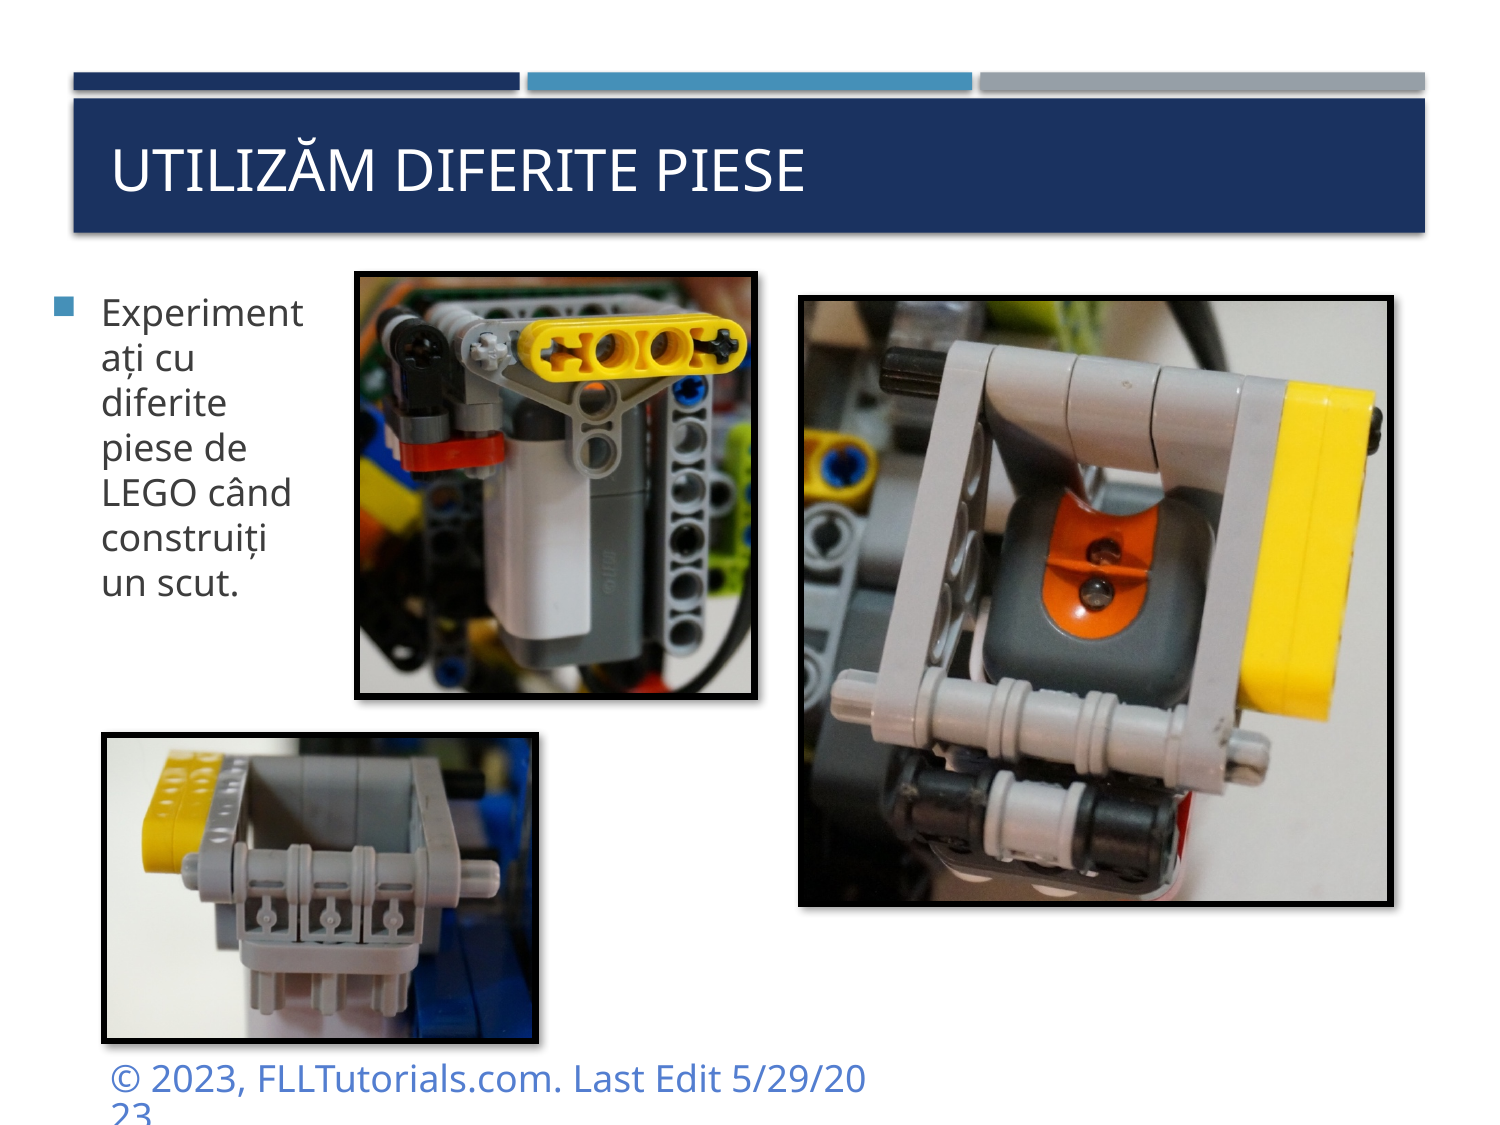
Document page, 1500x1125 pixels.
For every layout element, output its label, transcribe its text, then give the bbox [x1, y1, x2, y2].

picture [106, 737, 533, 1039]
list Experimentați cu diferite piese de LEGO când construiți un scut. [35, 281, 335, 725]
title Utilizăm diferite piese [95, 112, 1406, 211]
picture [359, 276, 752, 694]
footer © 2023, FLLTutorials.com. Last Edit 5/29/2023 [95, 1047, 895, 1108]
picture [803, 300, 1388, 902]
